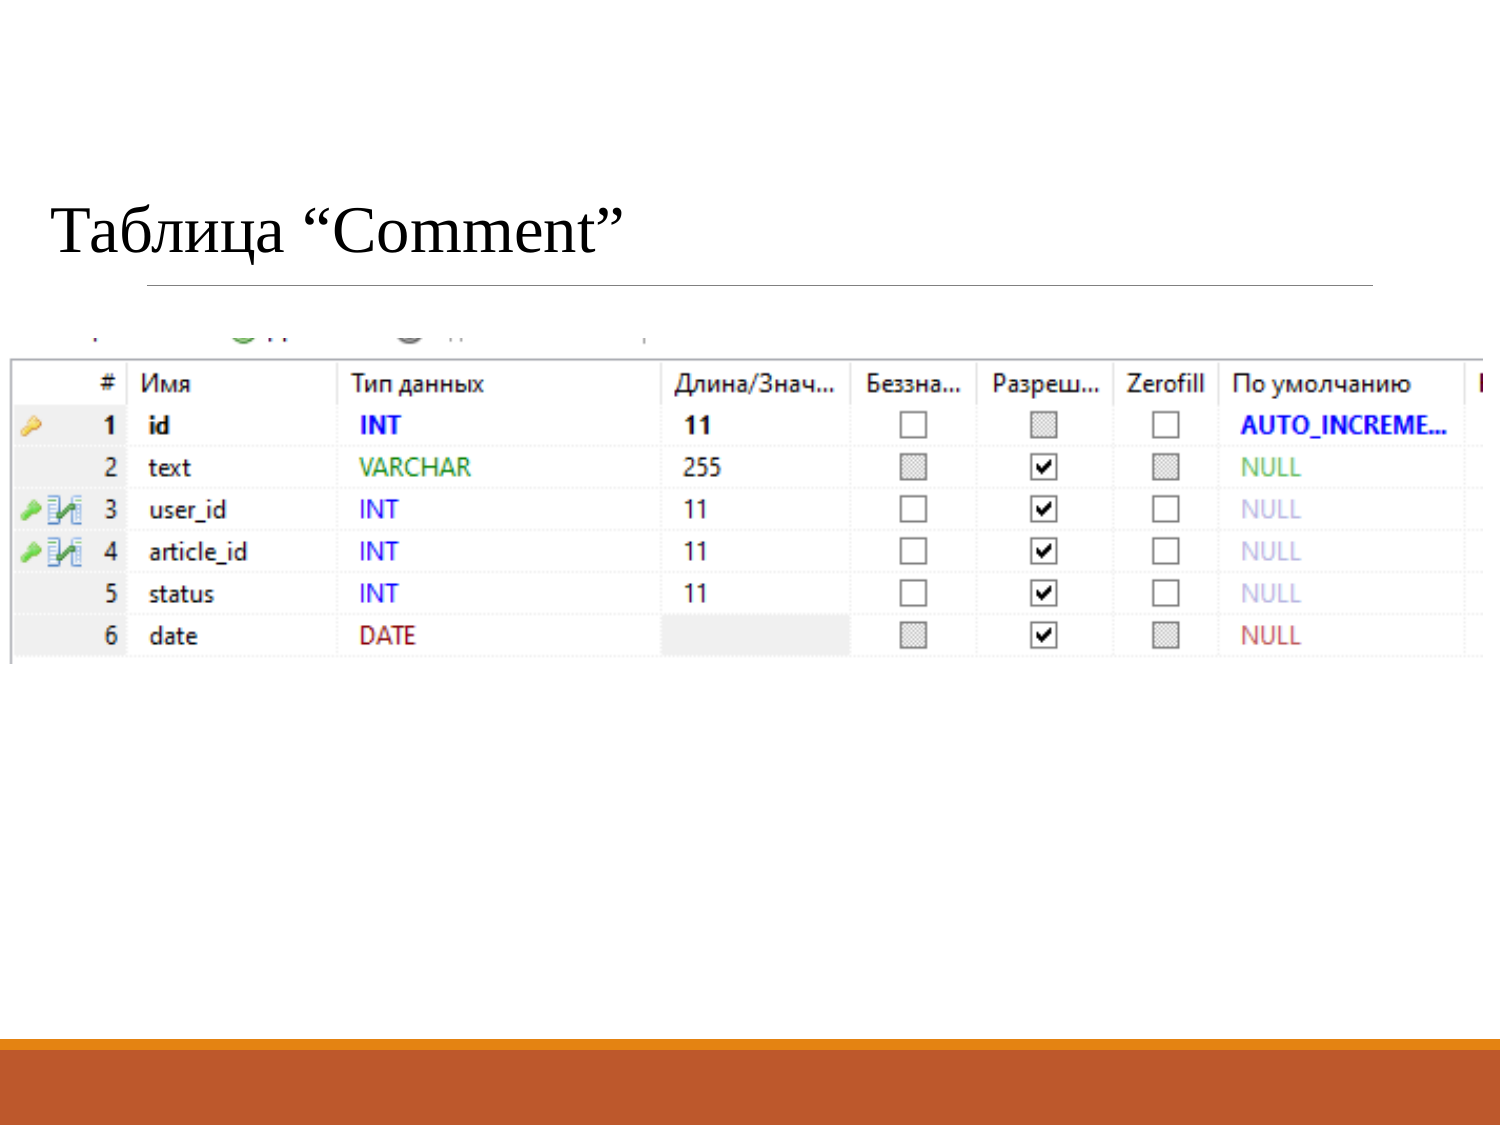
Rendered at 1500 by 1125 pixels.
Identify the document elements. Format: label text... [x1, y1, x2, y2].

text_box Таблица “Comment” [0, 160, 1014, 290]
picture [0, 337, 1483, 665]
